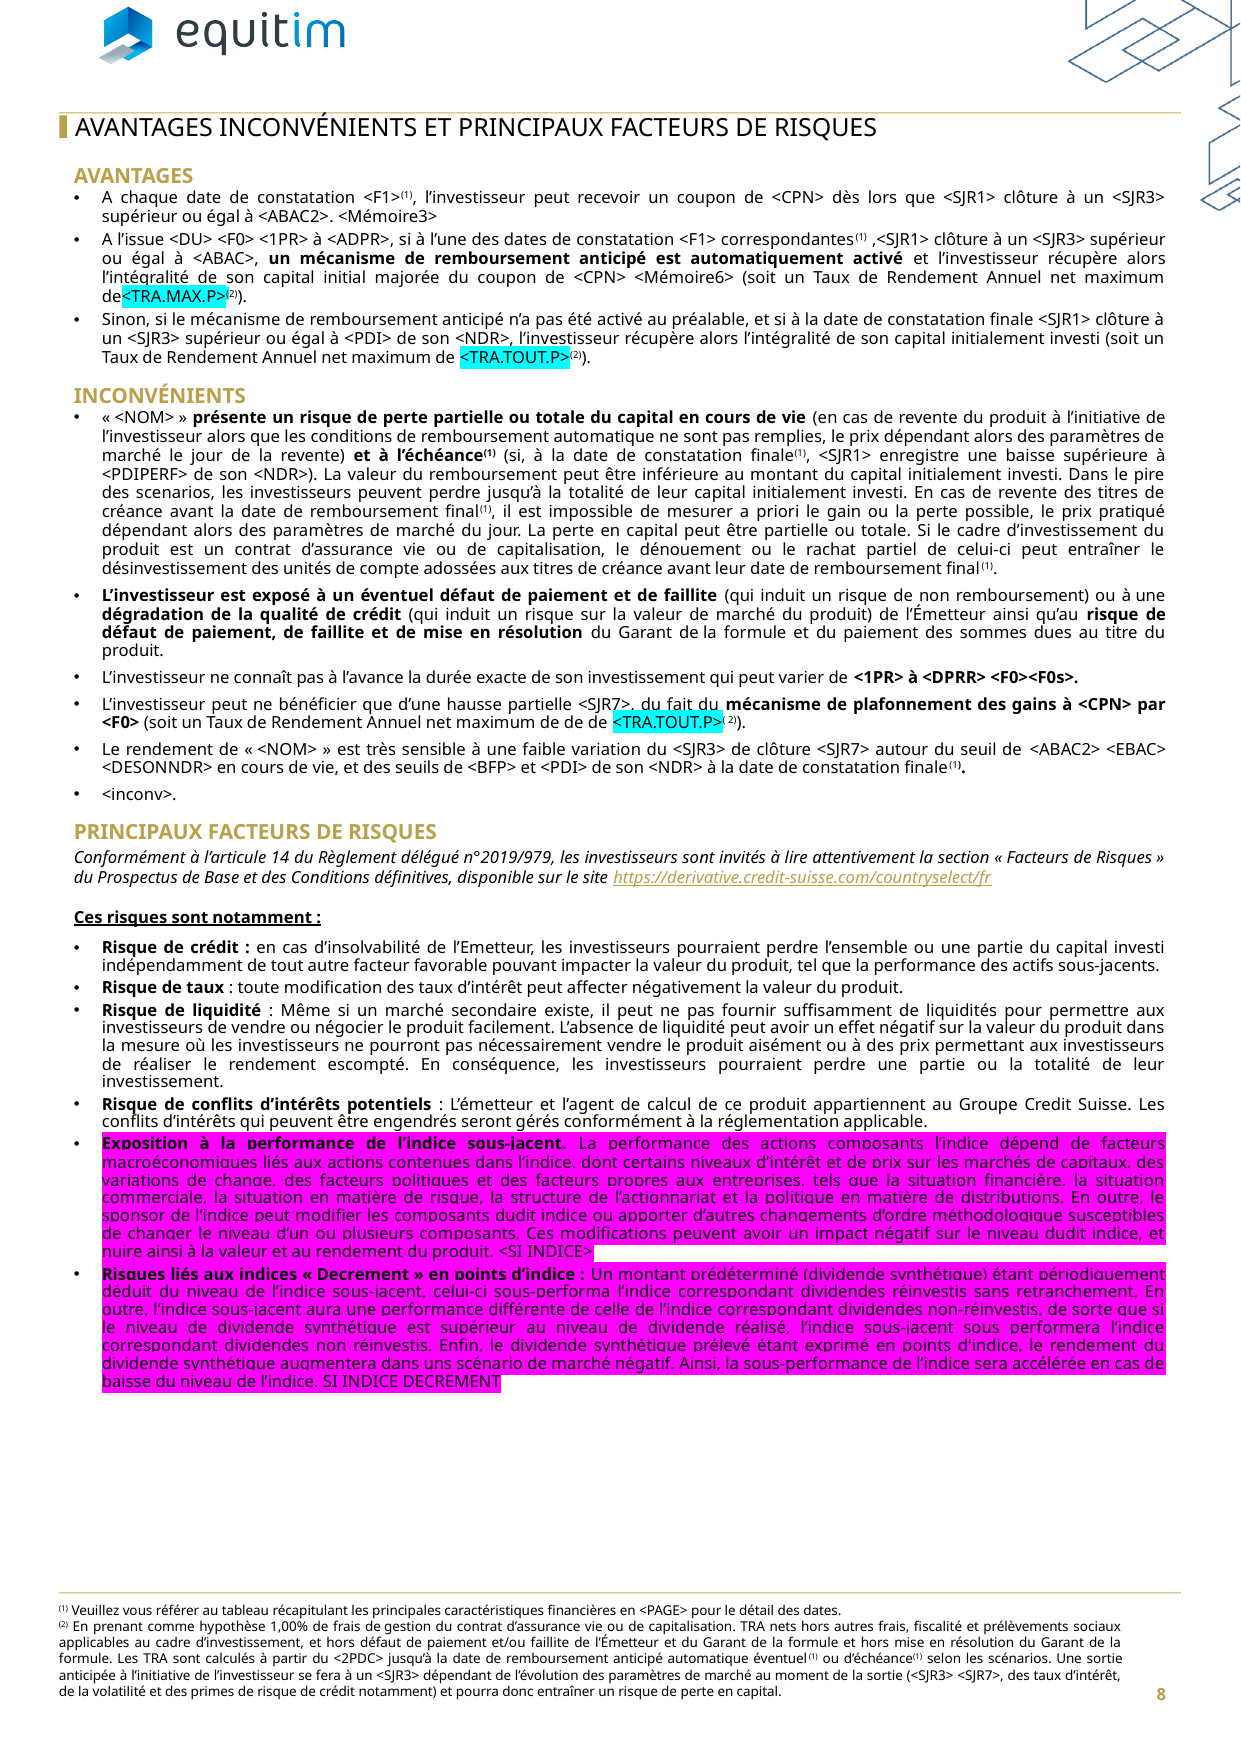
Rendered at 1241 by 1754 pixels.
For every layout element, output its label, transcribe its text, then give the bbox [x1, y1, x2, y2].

text_box AVANTAGES A chaque date de constatation <F1>(1), l’investisseur peut recevoir un coupon de <CPN> dès lors que <SJR1> clôture à un <SJR3> supérieur ou égal à <ABAC2>. <Mémoire3> A l’issue <DU> <F0> <1PR> à <ADPR>, si à l’une des dates de constatation <F1> correspondantes(1) ,<SJR1> clôture à un <SJR3> supérieur ou égal à <ABAC>, un mécanisme de remboursement anticipé est automatiquement activé et l’investisseur récupère alors l’intégralité de son capital initial majorée du coupon de <CPN> <Mémoire6> (soit un Taux de Rendement Annuel net maximum de<TRA.MAX.P>(2)). Sinon, si le mécanisme de remboursement anticipé n’a pas été activé au préalable, et si à la date de constatation finale <SJR1> clôture à un <SJR3> supérieur ou égal à <PDI> de son <NDR>, l’investisseur récupère alors l’intégralité de son capital initialement investi (soit un Taux de Rendement Annuel net maximum de <TRA.TOUT.P>(2)). INCONVÉNIENTS « <NOM> » présente un risque de perte partielle ou totale du capital en cours de vie (en cas de revente du produit à l’initiative de l’investisseur alors que les conditions de remboursement automatique ne sont pas remplies, le prix dépendant alors des paramètres de marché le jour de la revente) et à l’échéance(1) (si, à la date de constatation finale(1), <SJR1> enregistre une baisse supérieure à <PDIPERF> de son <NDR>). La valeur du remboursement peut être inférieure au montant du capital initialement investi. Dans le pire des scenarios, les investisseurs peuvent perdre jusqu’à la totalité de leur capital initialement investi. En cas de revente des titres de créance avant la date de remboursement final(1), il est impossible de mesurer a priori le gain ou la perte possible, le prix pratiqué dépendant alors des paramètres de marché du jour. La perte en capital peut être partielle ou totale. Si le cadre d’investissement du produit est un contrat d’assurance vie ou de capitalisation, le dénouement ou le rachat partiel de celui-ci peut entraîner le désinvestissement des unités de compte adossées aux titres de créance avant leur date de remboursement final(1). L’investisseur est exposé à un éventuel défaut de paiement et de faillite (qui induit un risque de non remboursement) ou à une dégradation de la qualité de crédit (qui induit un risque sur la valeur de marché du produit) de l’Émetteur ainsi qu’au risque de défaut de paiement, de faillite et de mise en résolution du Garant de la formule et du paiement des sommes dues au titre du produit. L’investisseur ne connaît pas à l’avance la durée exacte de son investissement qui peut varier de <1PR> à <DPRR> <F0><F0s>. L’investisseur peut ne bénéficier que d’une hausse partielle <SJR7>, du fait du mécanisme de plafonnement des gains à <CPN> par <F0> (soit un Taux de Rendement Annuel net maximum de de de <TRA.TOUT.P>( 2)). Le rendement de « <NOM> » est très sensible à une faible variation du <SJR3> de clôture <SJR7> autour du seuil de <ABAC2> <EBAC> <DESONNDR> en cours de vie, et des seuils de <BFP> et <PDI> de son <NDR> à la date de constatation finale(1). <inconv>. PRINCIPAUX FACTEURS DE RISQUES Conformément à l’articule 14 du Règlement délégué n°2019/979, les investisseurs sont invités à lire attentivement la section « Facteurs de Risques » du Prospectus de Base et des Conditions définitives, disponible sur le site https://derivative.credit-suisse.com/countryselect/fr Ces risques sont notamment : Risque de crédit : en cas d’insolvabilité de l’Emetteur, les investisseurs pourraient perdre l’ensemble ou une partie du capital investi indépendamment de tout autre facteur favorable pouvant impacter la valeur du produit, tel que la performance des actifs sous-jacents. Risque de taux : toute modification des taux d’intérêt peut affecter négativement la valeur du produit. Risque de liquidité : Même si un marché secondaire existe, il peut ne pas fournir suffisamment de liquidités pour permettre aux investisseurs de vendre ou négocier le produit facilement. L’absence de liquidité peut avoir un effet négatif sur la valeur du produit dans la mesure où les investisseurs ne pourront pas nécessairement vendre le produit aisément ou à des prix permettant aux investisseurs de réaliser le rendement escompté. En conséquence, les investisseurs pourraient perdre une partie ou la totalité de leur investissement. Risque de conflits d’intérêts potentiels : L’émetteur et l’agent de calcul de ce produit appartiennent au Groupe Credit Suisse. Les conflits d’intérêts qui peuvent être engendrés seront gérés conformément à la réglementation applicable. Exposition à la performance de l’indice sous-jacent. La performance des actions composants l’indice dépend de facteurs macroéconomiques liés aux actions contenues dans l’indice, dont certains niveaux d’intérêt et de prix sur les marchés de capitaux, des variations de change, des facteurs politiques et des facteurs propres aux entreprises, tels que la situation financière, la situation commerciale, la situation en matière de risque, la structure de l’actionnariat et la politique en matière de distributions. En outre, le sponsor de l’indice peut modifier les composants dudit indice ou apporter d’autres changements d’ordre méthodologique susceptibles de changer le niveau d’un ou plusieurs composants. Ces modifications peuvent avoir un impact négatif sur le niveau dudit indice, et nuire ainsi à la valeur et au rendement du produit. <SI INDICE> Risques liés aux indices « Decrement » en points d’indice : Un montant prédéterminé (dividende synthétique) étant périodiquement déduit du niveau de l’indice sous-jacent, celui-ci sous-performa l’indice correspondant dividendes réinvestis sans retranchement. En outre, l’indice sous-jacent aura une performance différente de celle de l’indice correspondant dividendes non-réinvestis, de sorte que si le niveau de dividende synthétique est supérieur au niveau de dividende réalisé, l’indice sous-jacent sous performera l’indice correspondant dividendes non réinvestis. Enfin, le dividende synthétique prélevé étant exprimé en points d'indice, le rendement du dividende synthétique augmentera dans uns scénario de marché négatif. Ainsi, la sous-performance de l’indice sera accélérée en cas de baisse du niveau de l’indice. SI INDICE DECREMENT [58, 157, 1181, 1399]
text_box AVANTAGES INCONVÉNIENTS ET principaux FACTEURS DE RISQUES [75, 109, 1192, 148]
picture [77, 0, 367, 80]
text_box (1) Veuillez vous référer au tableau récapitulant les principales caractéristiques financières en <PAGE> pour le détail des dates. (2) En prenant comme hypothèse 1,00% de frais de gestion du contrat d’assurance vie ou de capitalisation. TRA nets hors autres frais, fiscalité et prélèvements sociaux applicables au cadre d’investissement, et hors défaut de paiement et/ou faillite de l’Émetteur et du Garant de la formule et hors mise en résolution du Garant de la formule. Les TRA sont calculés à partir du <2PDC> jusqu’à la date de remboursement anticipé automatique éventuel(1) ou d’échéance(1) selon les scénarios. Une sortie anticipée à l’initiative de l’investisseur se fera à un <SJR3> dépendant de l’évolution des paramètres de marché au moment de la sortie (<SJR3> <SJR7>, des taux d’intérêt, de la volatilité et des primes de risque de crédit notamment) et pourra donc entraîner un risque de perte en capital. [59, 1601, 1123, 1700]
picture [1067, 0, 1241, 211]
slide_number 8 [1122, 1664, 1182, 1728]
text_box [59, 115, 67, 138]
